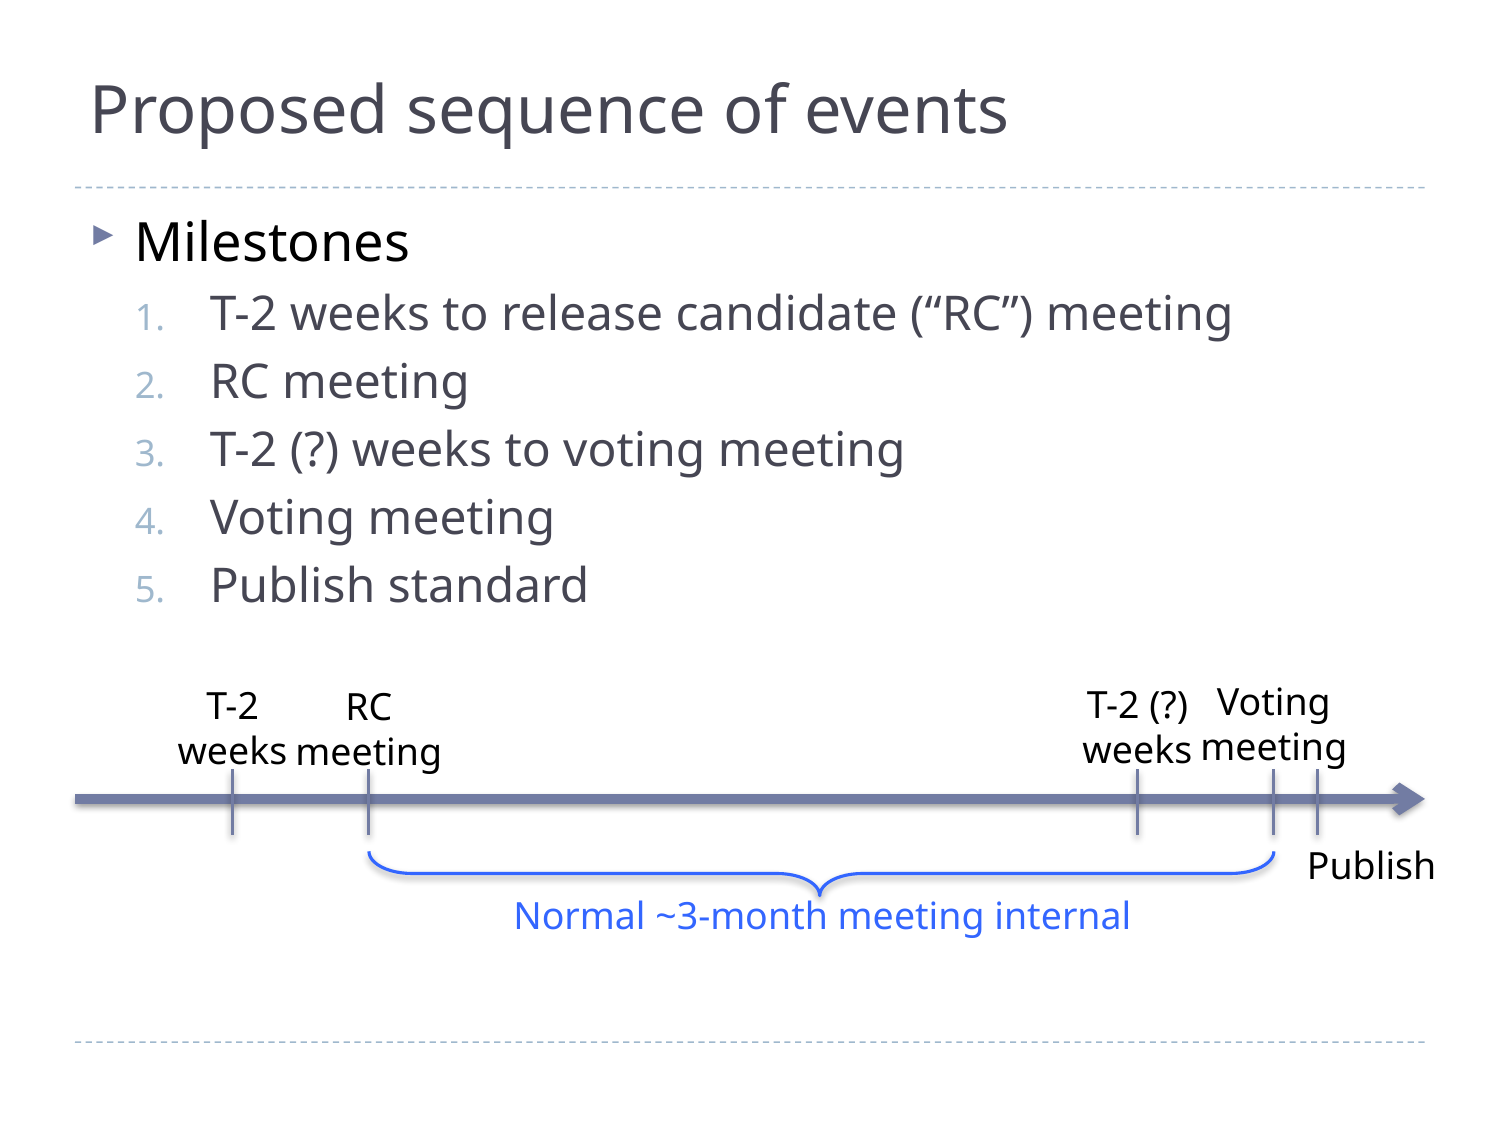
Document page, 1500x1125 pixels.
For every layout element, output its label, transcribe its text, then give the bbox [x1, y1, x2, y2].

text_box Publish [1292, 834, 1452, 895]
text_box Normal ~3-month meeting internal [498, 884, 1147, 945]
title Proposed sequence of events [75, 24, 1425, 154]
text_box RC meeting [280, 675, 458, 780]
text_box T-2 (?) weeks [1067, 674, 1208, 779]
list Milestones T-2 weeks to release candidate (“RC”) meeting RC meeting T-2 (?) weeks to voting meeting Voting meeting Publish standard [75, 200, 1500, 1043]
text_box T-2 weeks [162, 674, 303, 780]
text_box Voting meeting [1185, 671, 1363, 776]
text_box [367, 851, 1276, 884]
